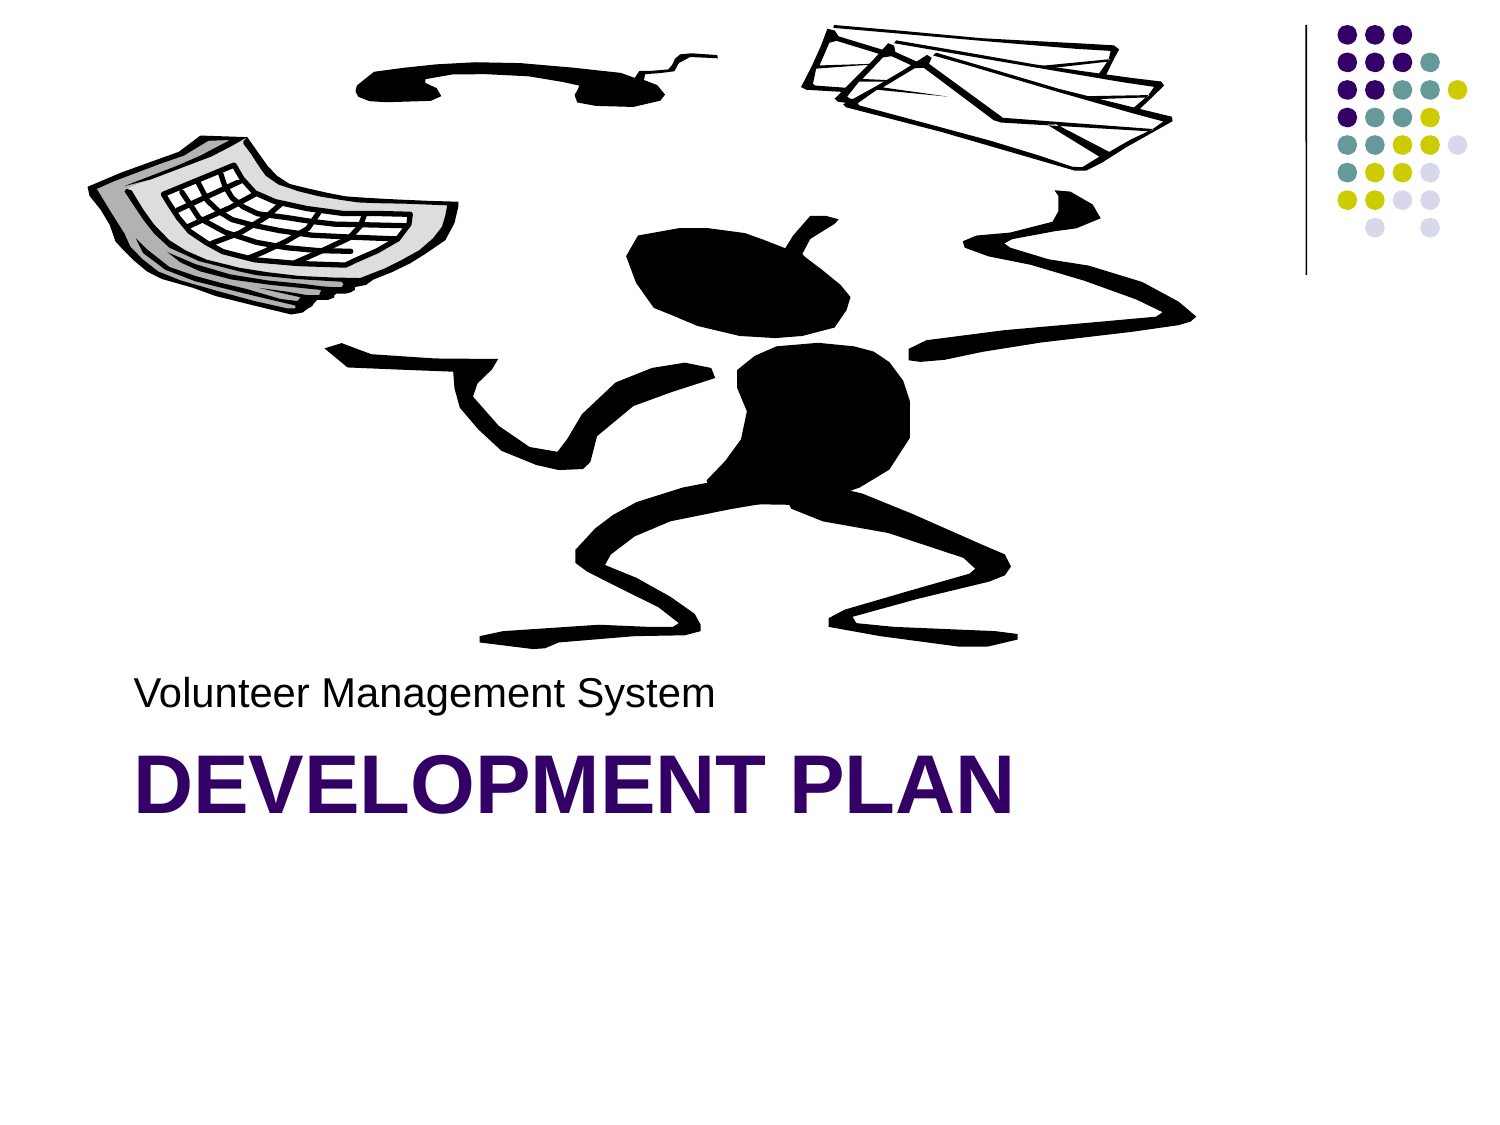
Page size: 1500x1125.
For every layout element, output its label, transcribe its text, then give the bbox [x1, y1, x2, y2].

title DEVELOPMENT PLAN [118, 724, 1394, 947]
picture [87, 24, 1197, 650]
list Volunteer Management System [118, 476, 1394, 724]
